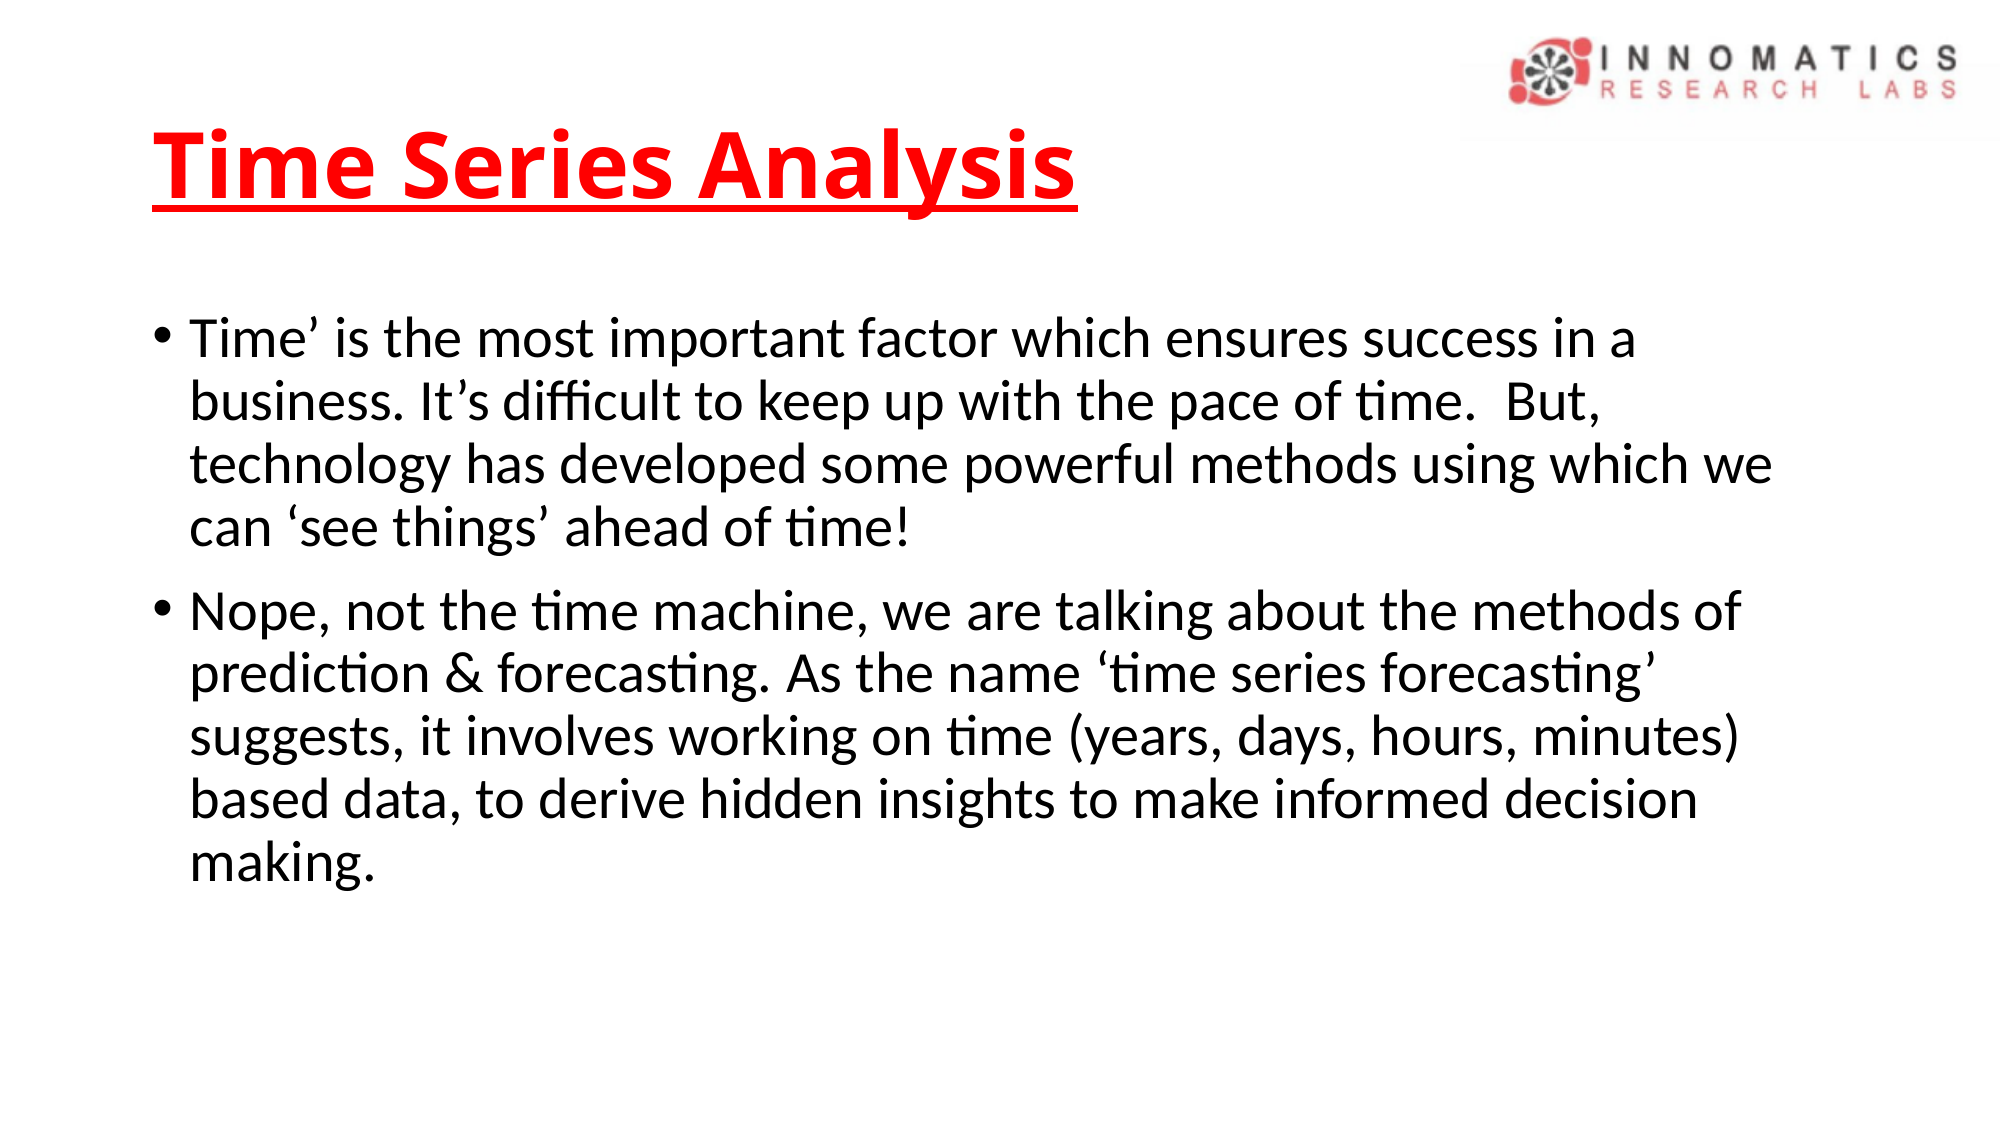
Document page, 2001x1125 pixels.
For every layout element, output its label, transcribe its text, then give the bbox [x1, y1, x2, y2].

title Time Series Analysis [137, 59, 1863, 278]
list Time’ is the most important factor which ensures success in a business. It’s difficult to keep up with the pace of time. But, technology has developed some powerful methods using which we can ‘see things’ ahead of time! Nope, not the time machine, we are talking about the methods of prediction & forecasting. As the name ‘time series forecasting’ suggests, it involves working on time (years, days, hours, minutes) based data, to derive hidden insights to make informed decision making. [137, 299, 1863, 1014]
picture [1460, 0, 2000, 141]
